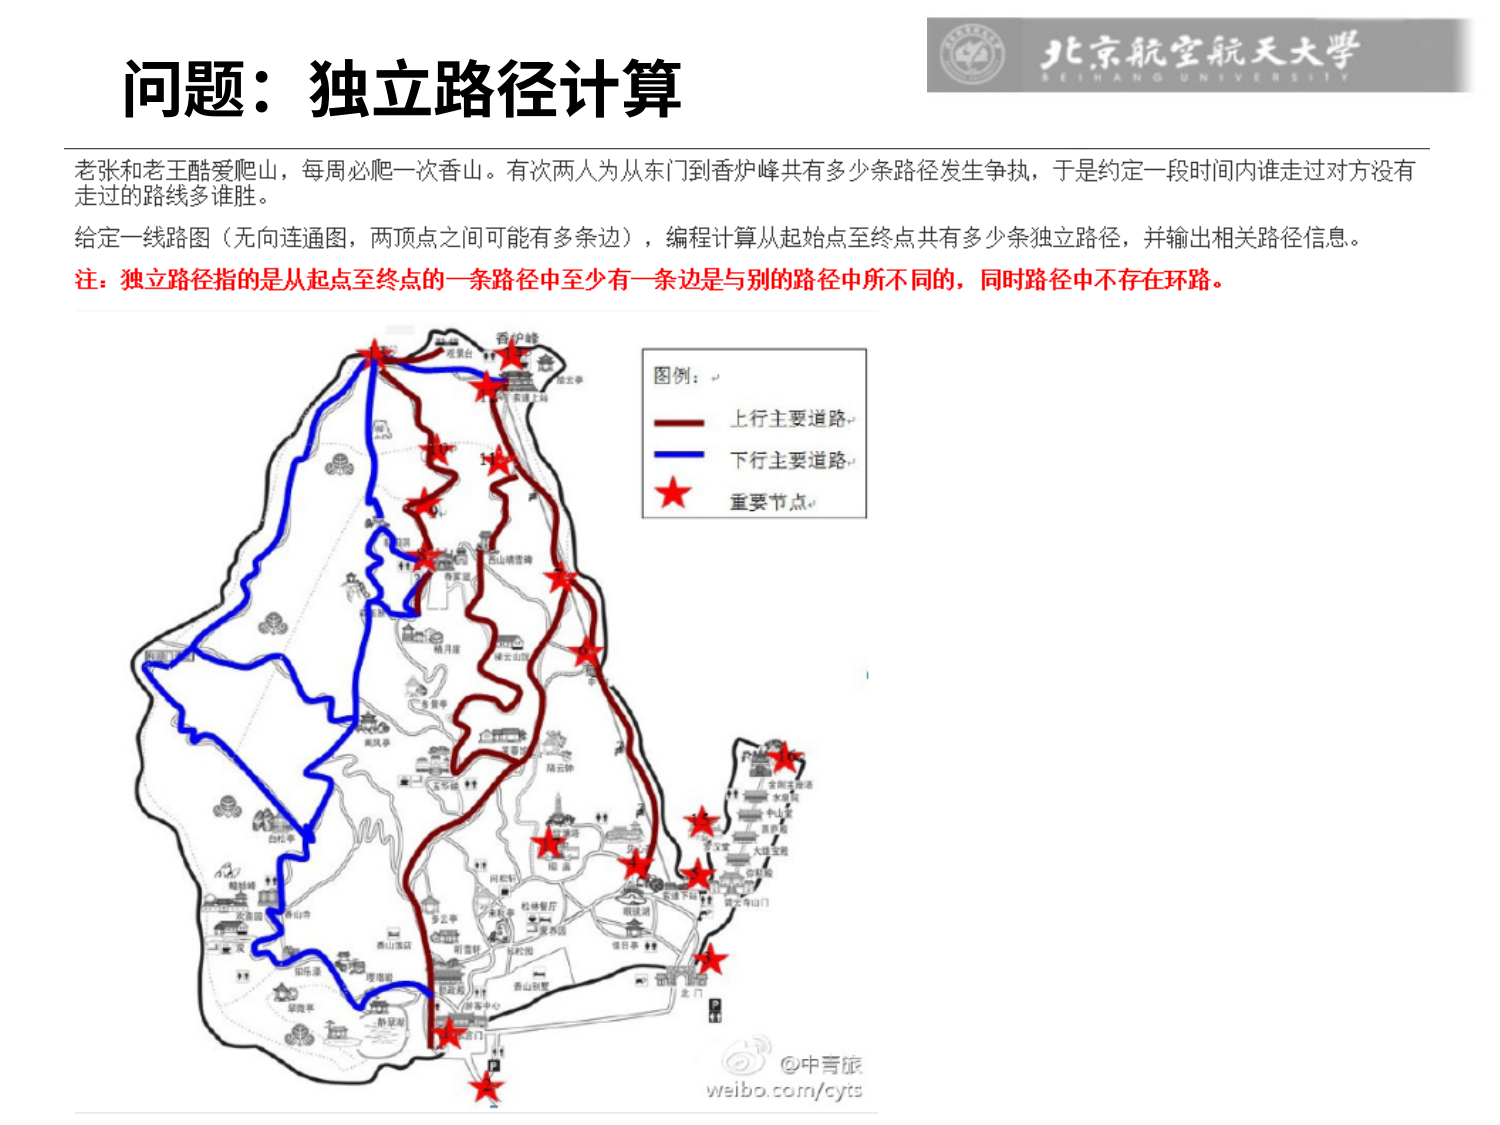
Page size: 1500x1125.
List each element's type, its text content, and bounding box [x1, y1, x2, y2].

title 问题：独立路径计算 [105, 25, 1450, 164]
picture [64, 148, 1431, 1125]
picture [927, 0, 1500, 102]
